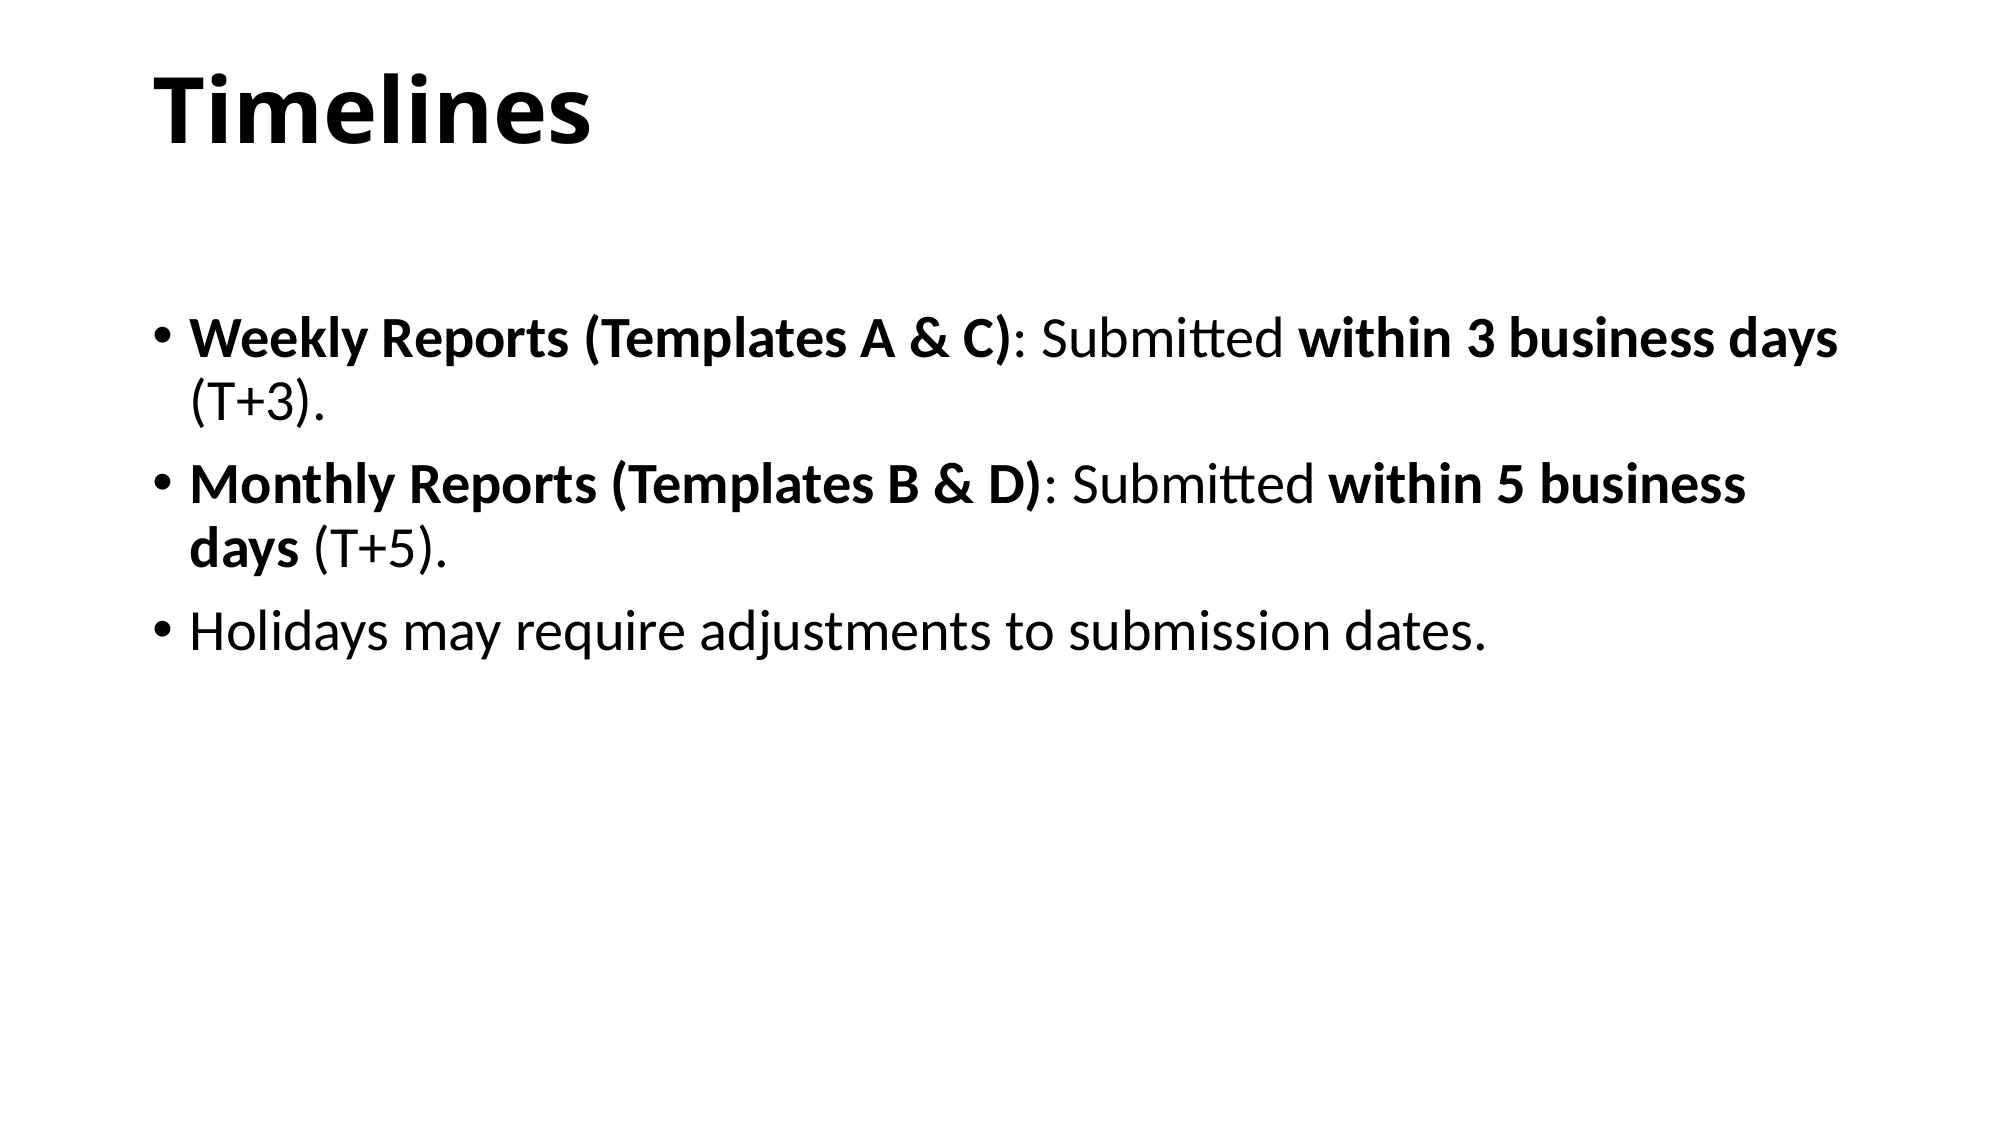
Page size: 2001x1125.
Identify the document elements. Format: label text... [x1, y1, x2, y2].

list Weekly Reports (Templates A & C): Submitted within 3 business days (T+3). Monthly Reports (Templates B & D): Submitted within 5 business days (T+5). Holidays may require adjustments to submission dates. [137, 299, 1863, 1014]
title Timelines [137, 59, 1863, 278]
